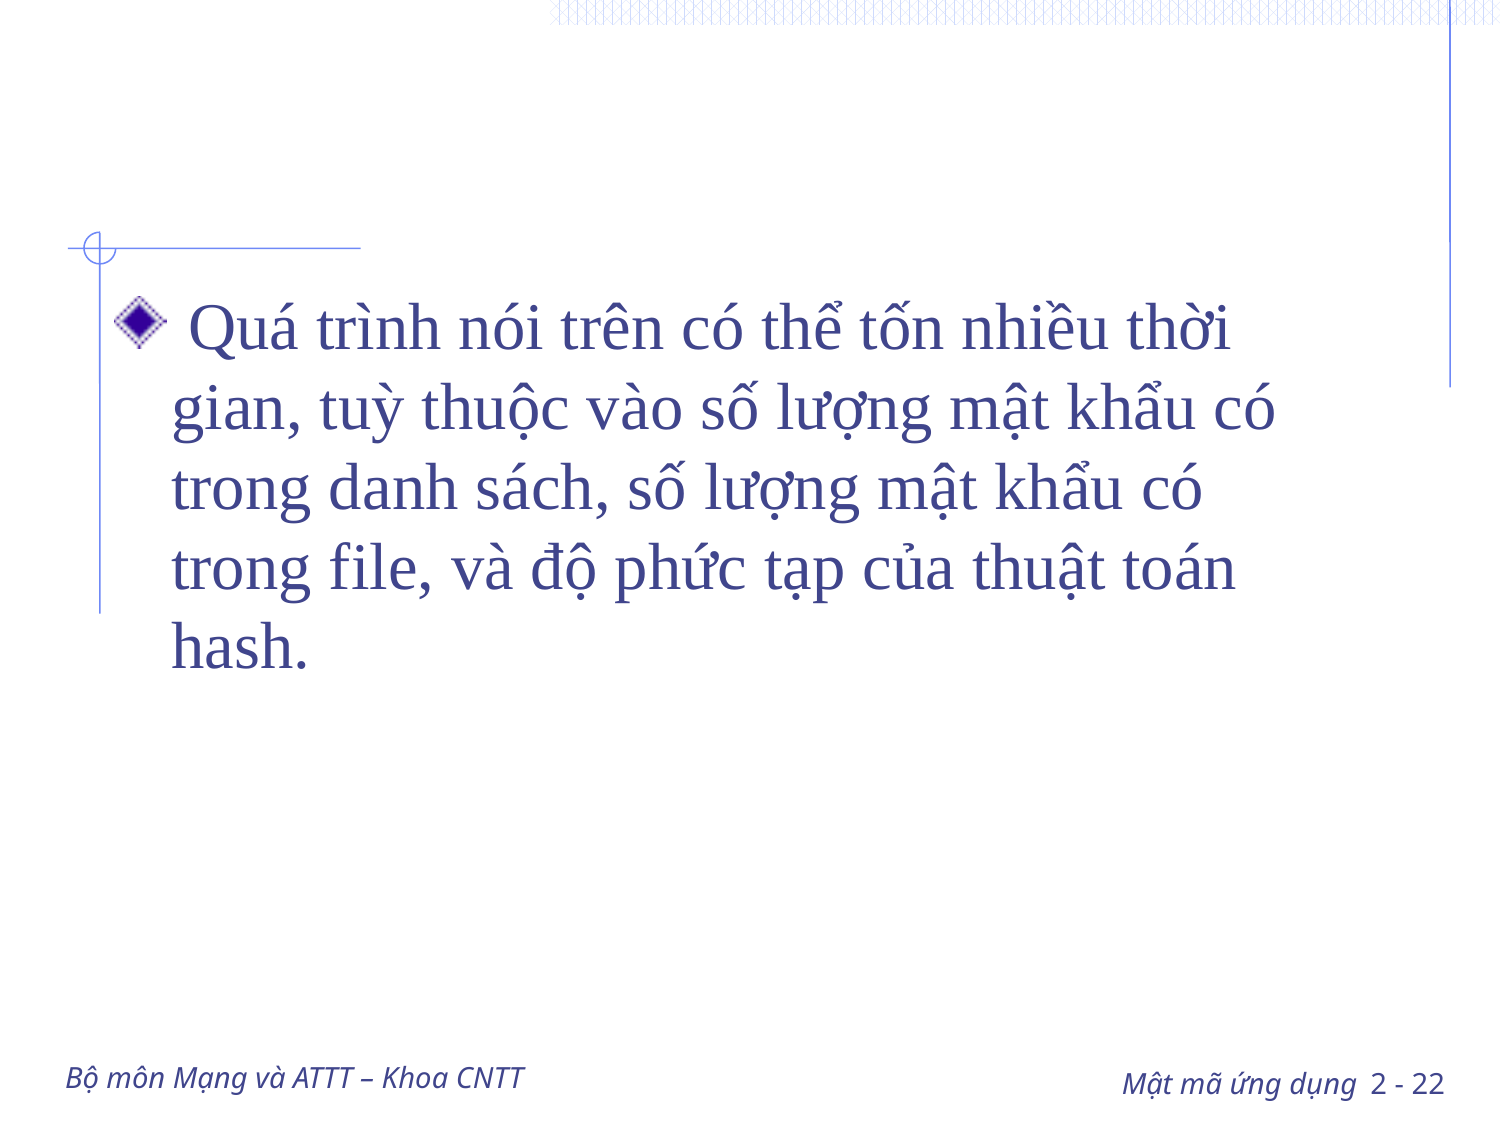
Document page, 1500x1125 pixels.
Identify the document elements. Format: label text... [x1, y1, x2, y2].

slide_number Bộ môn Mạng và ATTT – Khoa CNTT [50, 1027, 638, 1103]
list Quá trình nói trên có thể tốn nhiều thời gian, tuỳ thuộc vào số lượng mật khẩu có trong danh sách, số lượng mật khẩu có trong file, và độ phức tạp của thuật toán hash. [99, 275, 1375, 950]
picture [114, 296, 167, 349]
